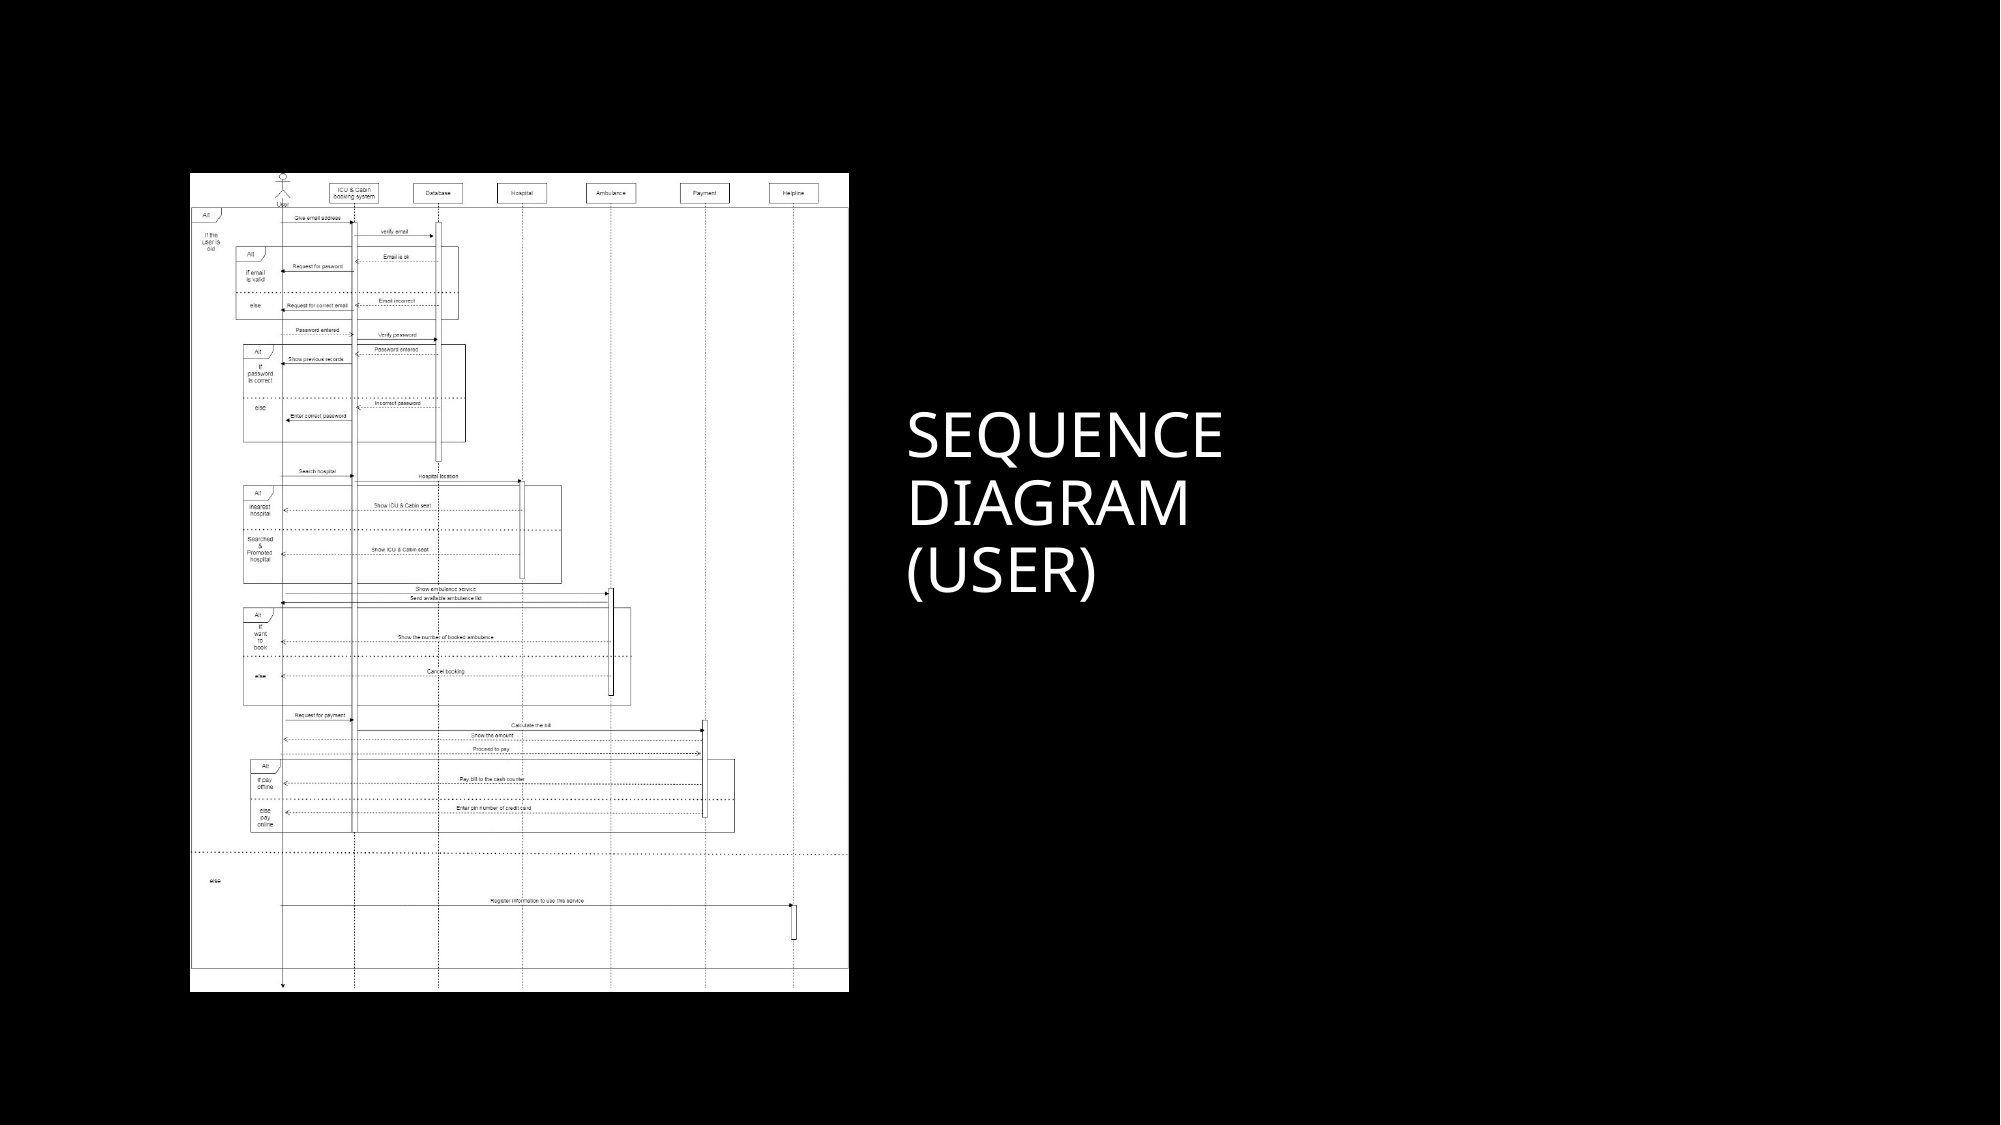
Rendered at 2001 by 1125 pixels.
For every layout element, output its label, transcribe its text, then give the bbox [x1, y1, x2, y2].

title SEQUENCE DIAGRAM (USER) [891, 396, 1669, 614]
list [190, 173, 849, 992]
